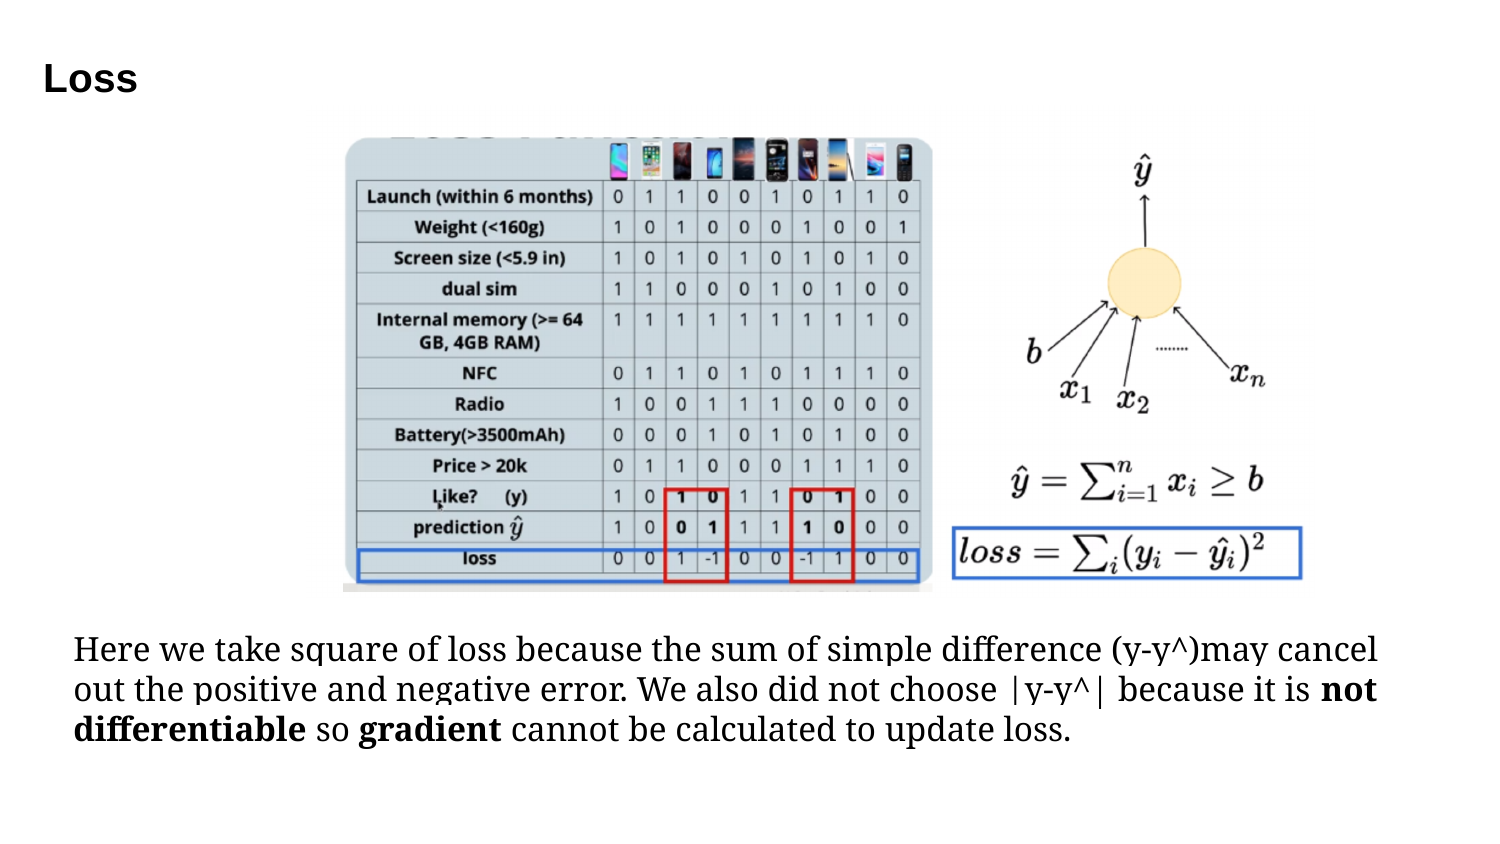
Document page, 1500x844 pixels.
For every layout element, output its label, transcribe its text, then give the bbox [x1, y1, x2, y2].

text_box Here we take square of loss because the sum of simple difference (y-y^)may cancel out the positive and negative error. We also did not choose |y-y^| because it is not differentiable so gradient cannot be calculated to update loss. [58, 612, 1450, 811]
text_box Loss [28, 28, 1483, 826]
picture [306, 105, 1315, 599]
